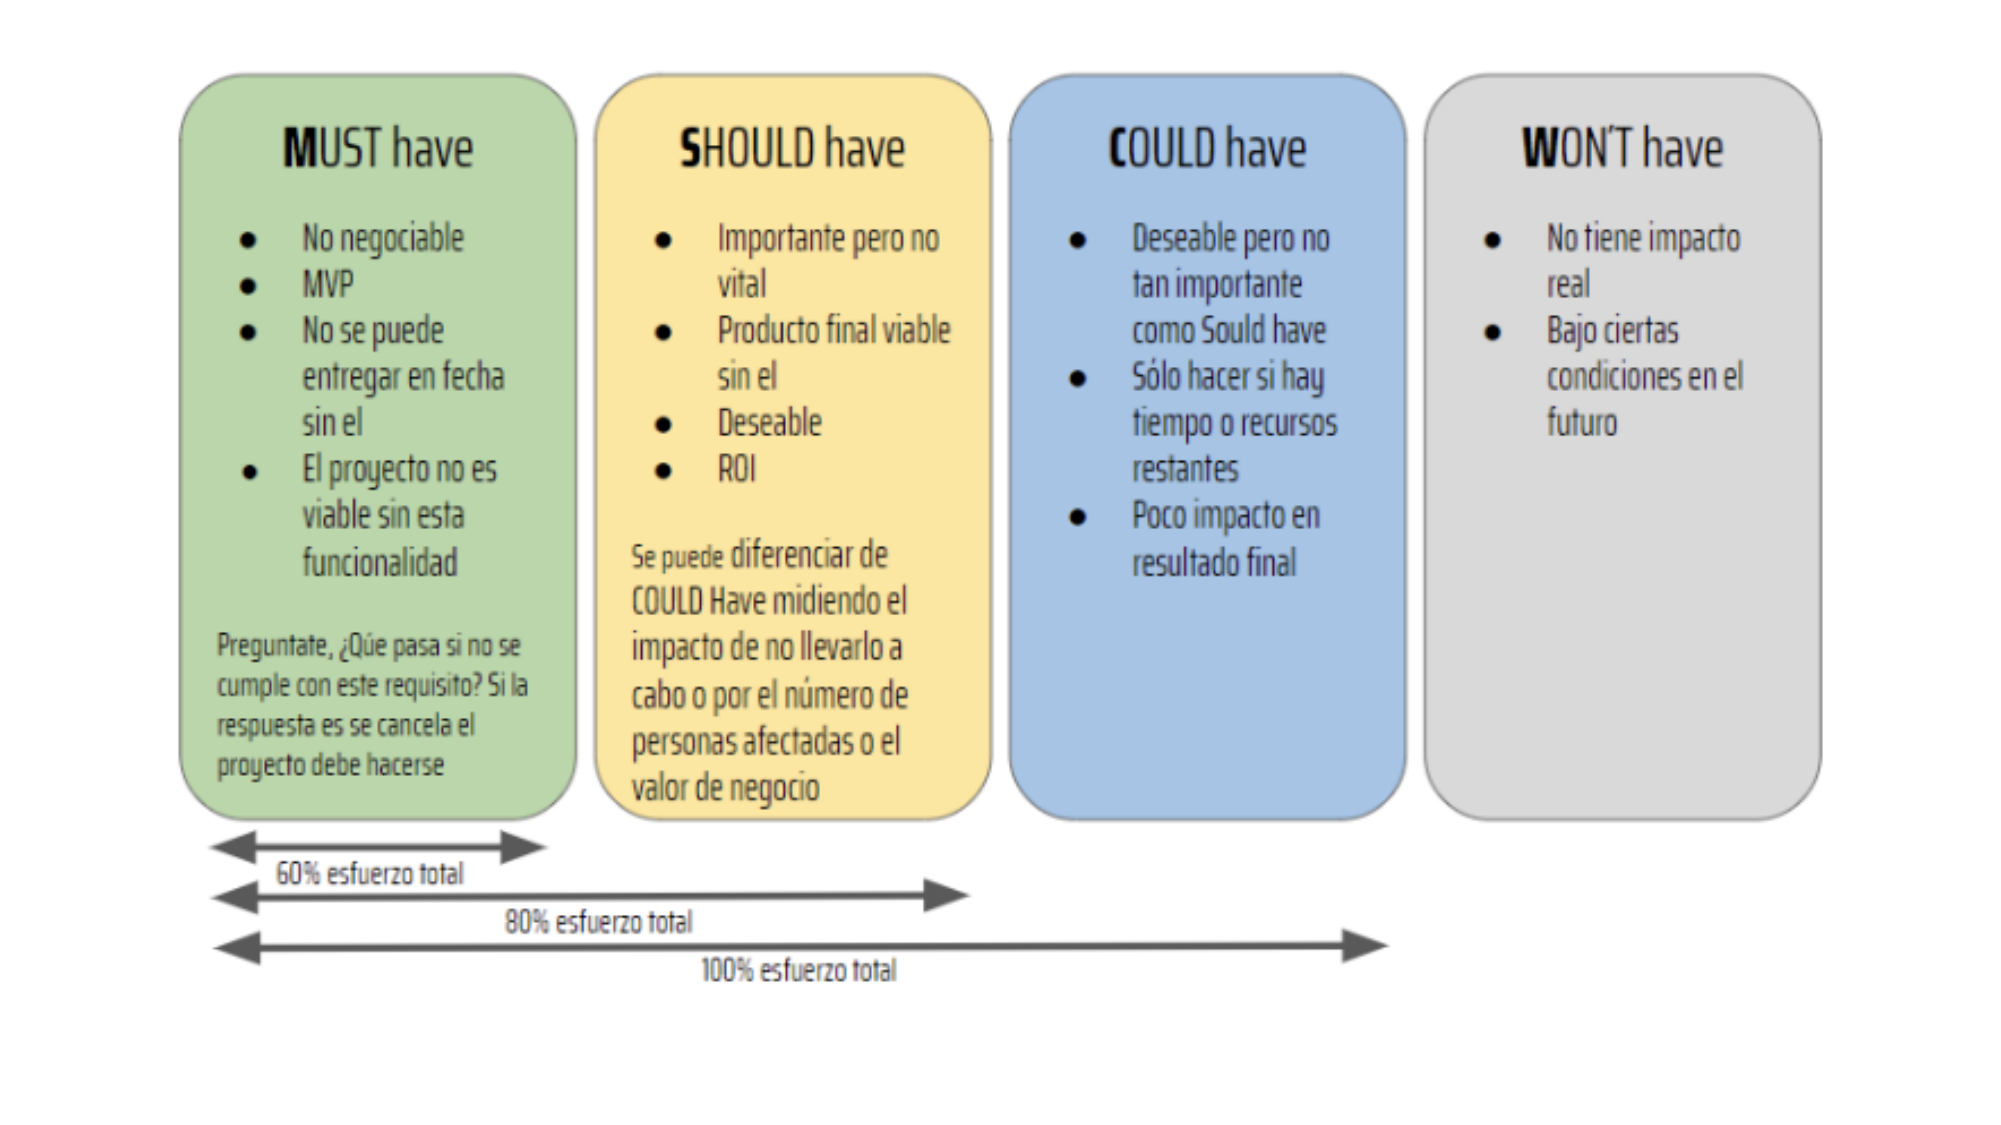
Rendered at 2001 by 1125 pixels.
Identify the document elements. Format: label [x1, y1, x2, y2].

picture [143, 49, 1857, 1001]
